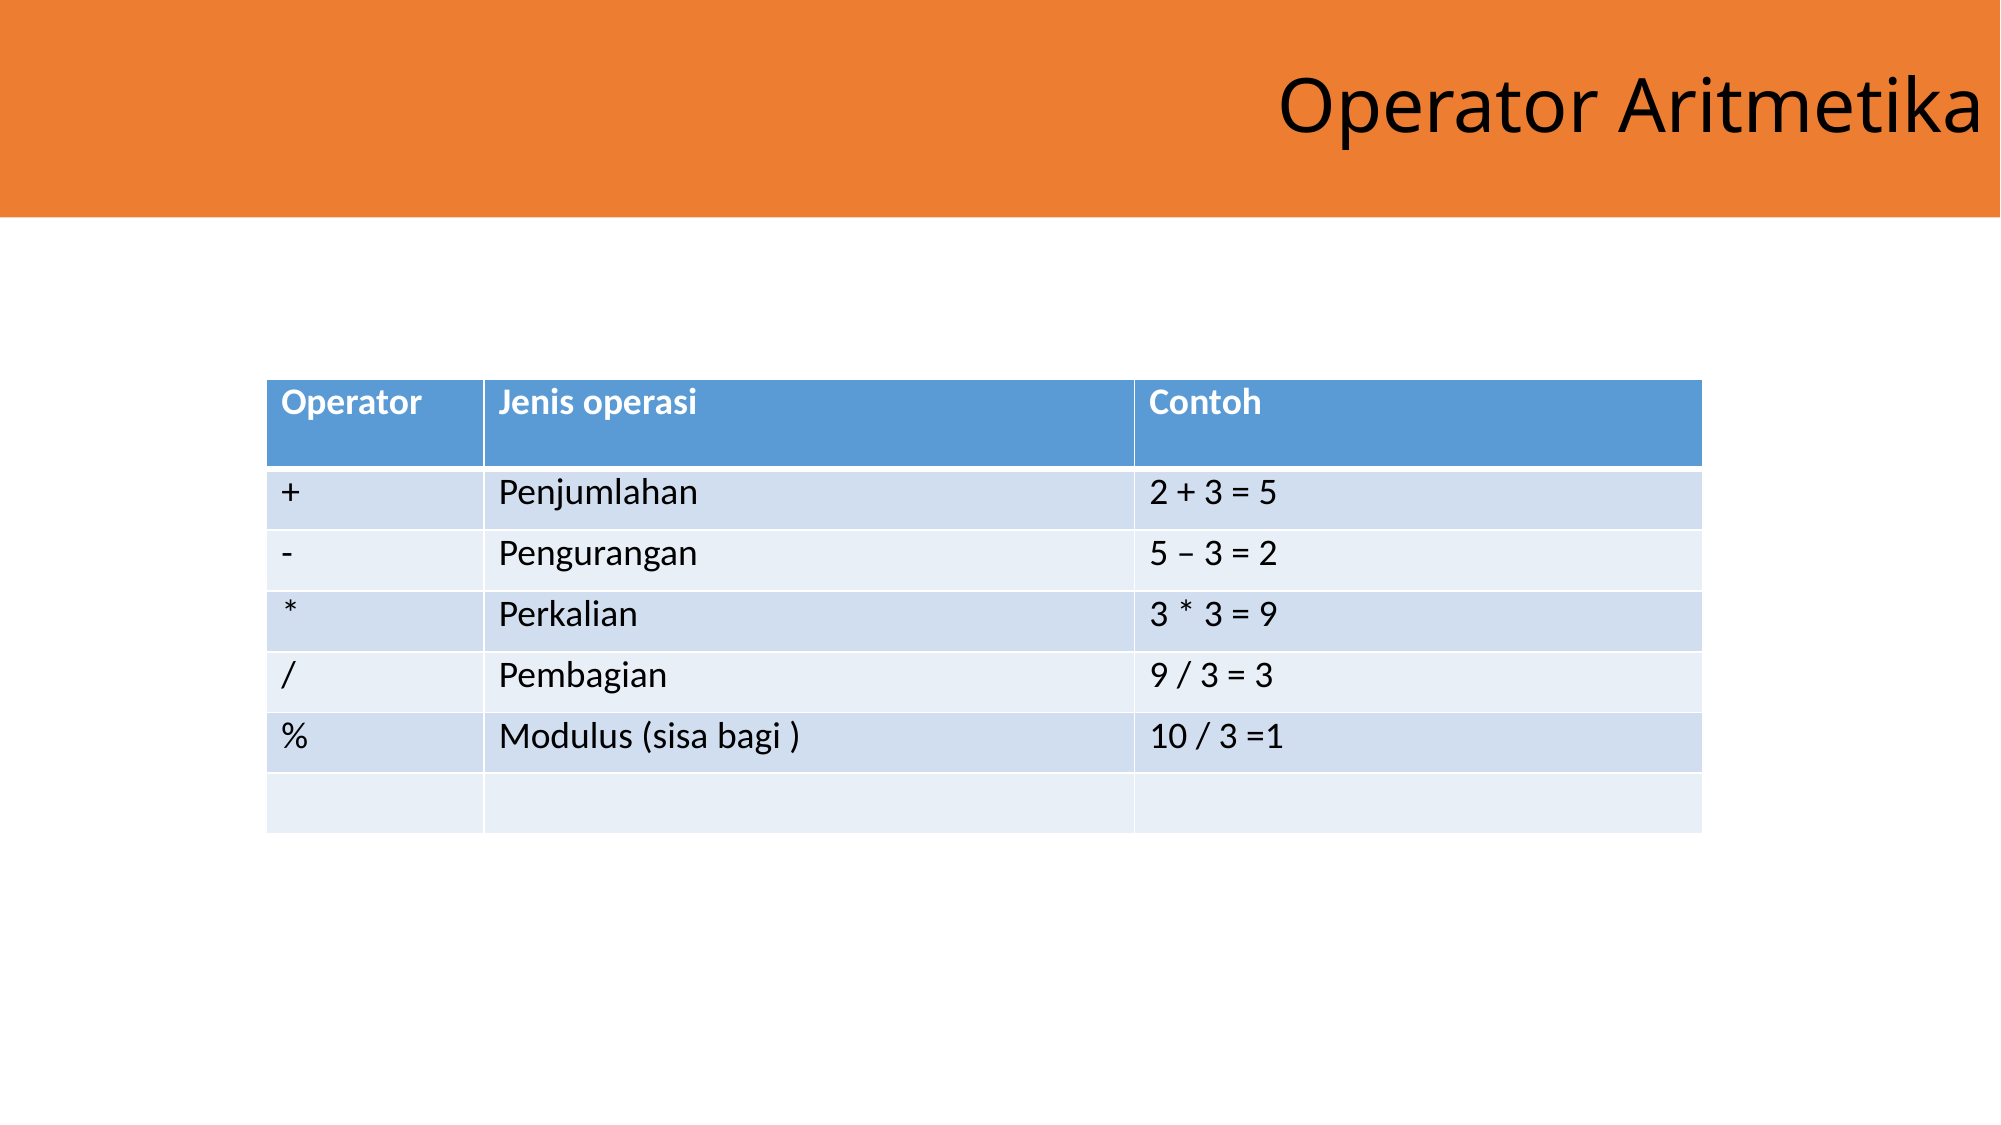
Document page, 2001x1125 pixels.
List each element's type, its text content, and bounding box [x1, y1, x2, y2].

table_header Contoh [1135, 380, 1702, 466]
table_cell 2 + 3 = 5 [1135, 472, 1702, 529]
table_header Jenis operasi [485, 380, 1134, 466]
table_cell / [267, 653, 483, 712]
table_cell Pengurangan [485, 531, 1134, 590]
table_cell [267, 774, 483, 833]
table_cell 10 / 3 =1 [1135, 713, 1702, 772]
table_cell [485, 774, 1134, 833]
table_cell * [267, 592, 483, 651]
table_cell 3 * 3 = 9 [1135, 592, 1702, 651]
table_cell [1135, 774, 1702, 833]
table_cell Penjumlahan [485, 472, 1134, 529]
title Operator Aritmetika [0, 0, 2000, 218]
table_cell - [267, 531, 483, 590]
table_cell 9 / 3 = 3 [1135, 653, 1702, 712]
table_cell % [267, 713, 483, 772]
table_cell Perkalian [485, 592, 1134, 651]
table_cell Pembagian [485, 653, 1134, 712]
table_header Operator [267, 380, 483, 466]
table_cell Modulus (sisa bagi ) [485, 713, 1134, 772]
table_cell + [267, 472, 483, 529]
table_cell 5 – 3 = 2 [1135, 531, 1702, 590]
